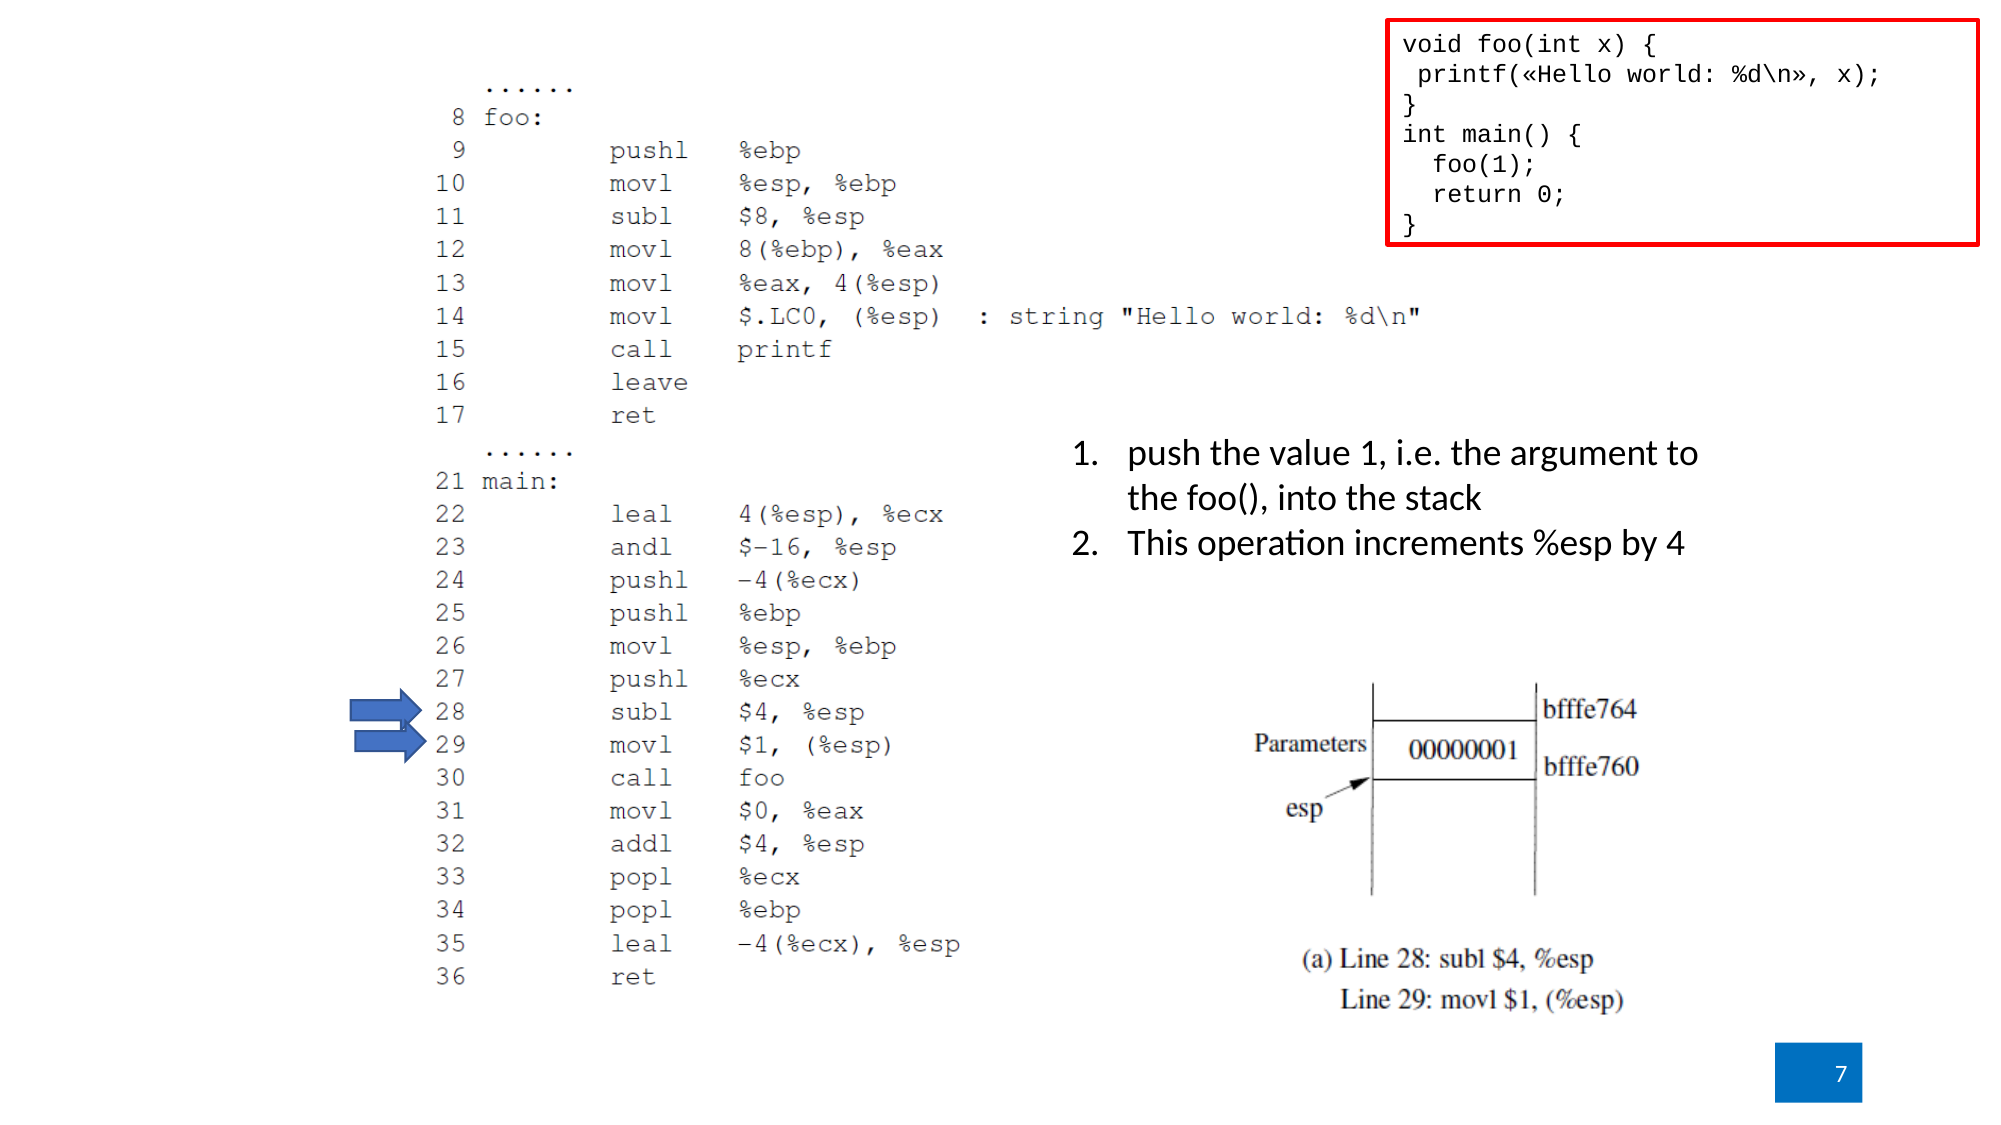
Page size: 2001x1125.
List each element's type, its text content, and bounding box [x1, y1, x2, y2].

text_box [354, 718, 420, 764]
picture [420, 73, 1697, 1037]
text_box push the value 1, i.e. the argument to the foo(), into the stack This operation increments %esp by 4 [1467, 420, 1750, 571]
slide_number 7 [1775, 1042, 1863, 1103]
text_box [349, 687, 420, 730]
text_box void foo(int x) { printf(«Hello world: %d\n», x); } int main() { foo(1); return 0; } [1387, 20, 1979, 245]
